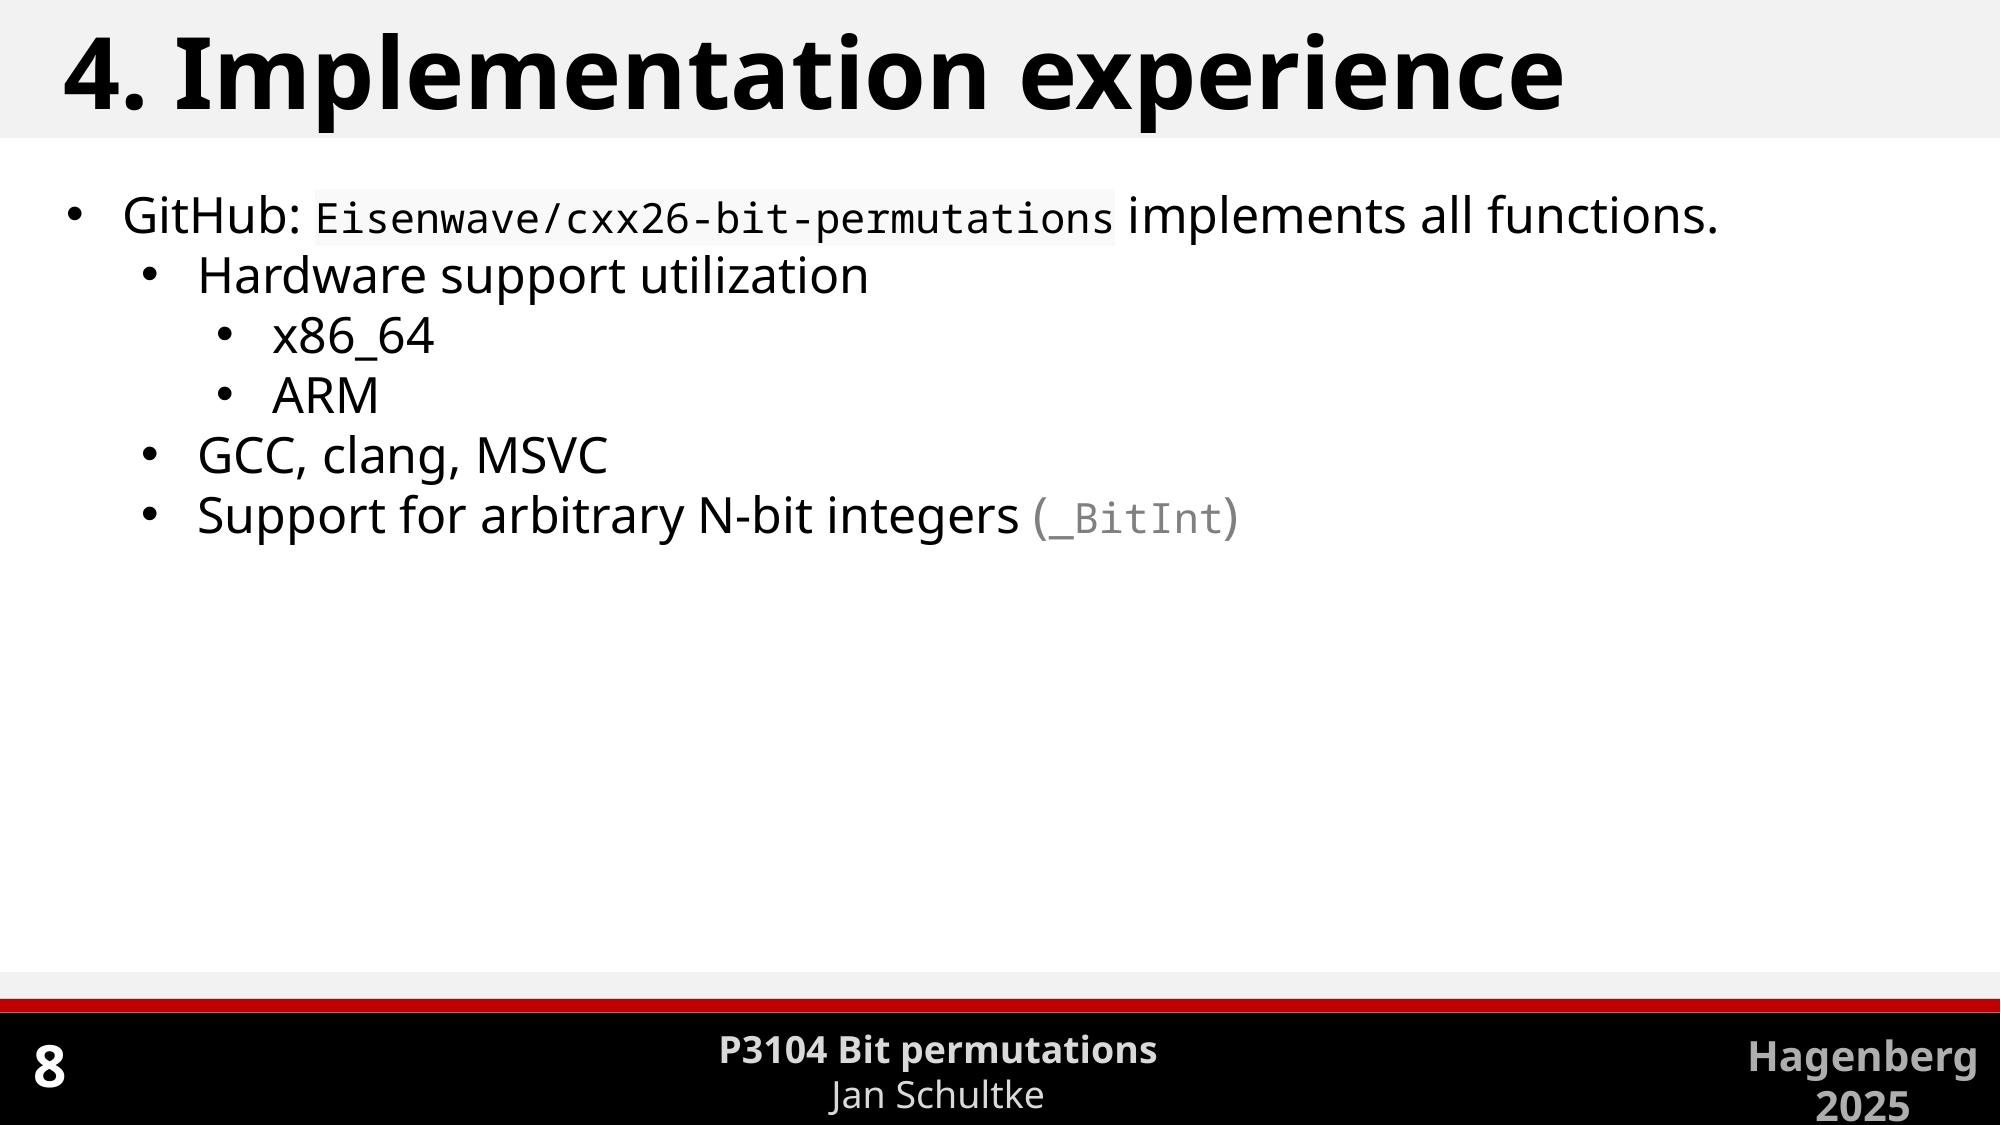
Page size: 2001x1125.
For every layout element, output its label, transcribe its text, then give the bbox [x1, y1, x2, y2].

text_box [0, 971, 2000, 1000]
slide_number 7 [14, 1038, 83, 1099]
text_box [0, 1000, 2000, 1014]
text_box P3104 Bit permutations Jan Schultke [219, 1018, 1658, 1124]
text_box 4. Implementation experience [48, 1, 1780, 137]
text_box [0, 0, 2000, 140]
text_box GitHub: Eisenwave/cxx26-bit-permutations implements all functions. Hardware support utilization x86_64 ARM GCC, clang, MSVC Support for arbitrary N-bit integers (_BitInt) [51, 176, 1803, 551]
text_box [0, 1014, 2000, 1125]
text_box Hagenberg 2025 [1695, 1022, 2000, 1125]
